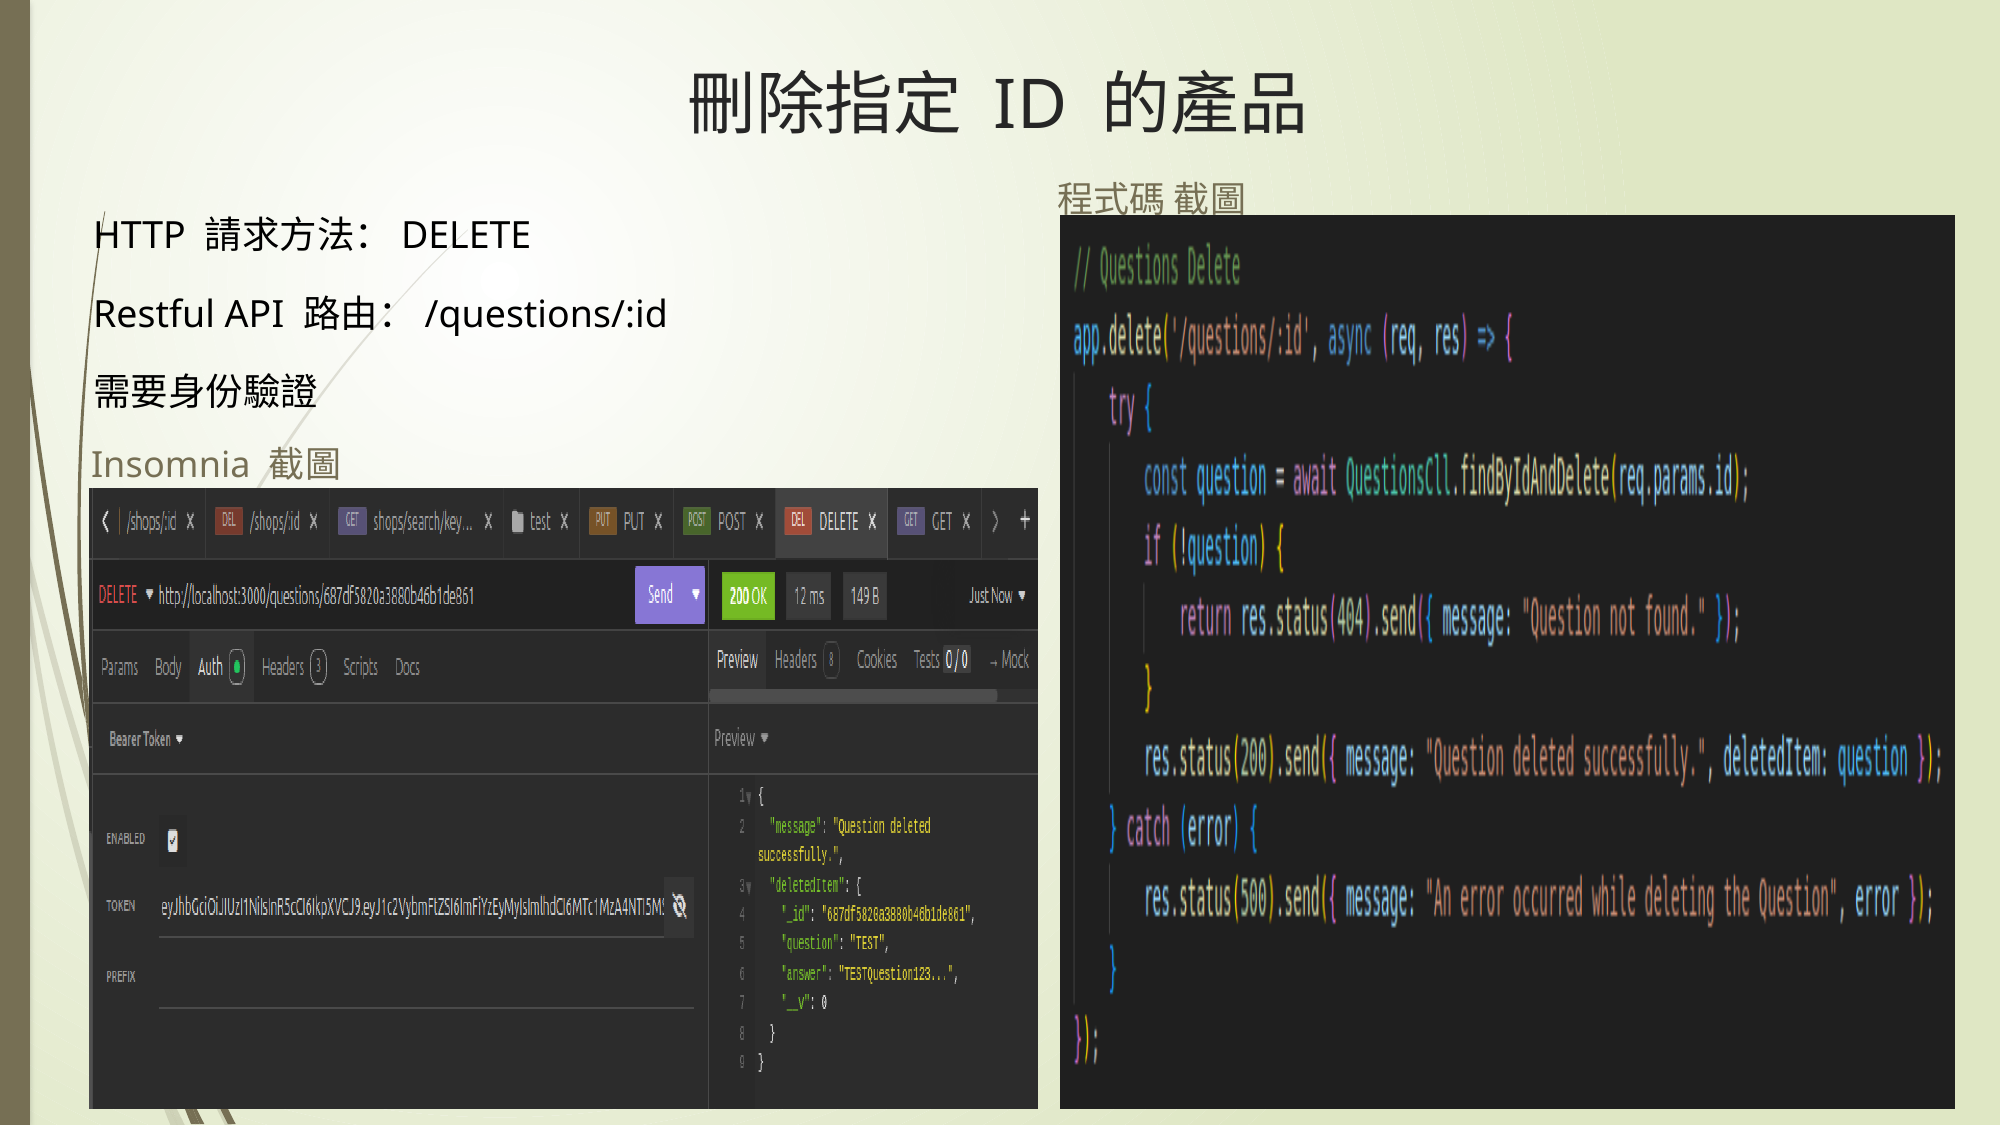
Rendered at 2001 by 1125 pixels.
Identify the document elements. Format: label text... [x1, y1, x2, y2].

list HTTP 請求方法：DELETE Restful API 路由：/questions/:id 需要身份驗證 [73, 191, 942, 487]
text_box 程式碼 截圖 [1037, 150, 1361, 241]
picture [89, 488, 1038, 1109]
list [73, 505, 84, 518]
text_box Insomnia 截圖 [70, 414, 395, 505]
picture [1059, 214, 1955, 1109]
title 刪除指定 ID 的產品 [667, 39, 1333, 165]
